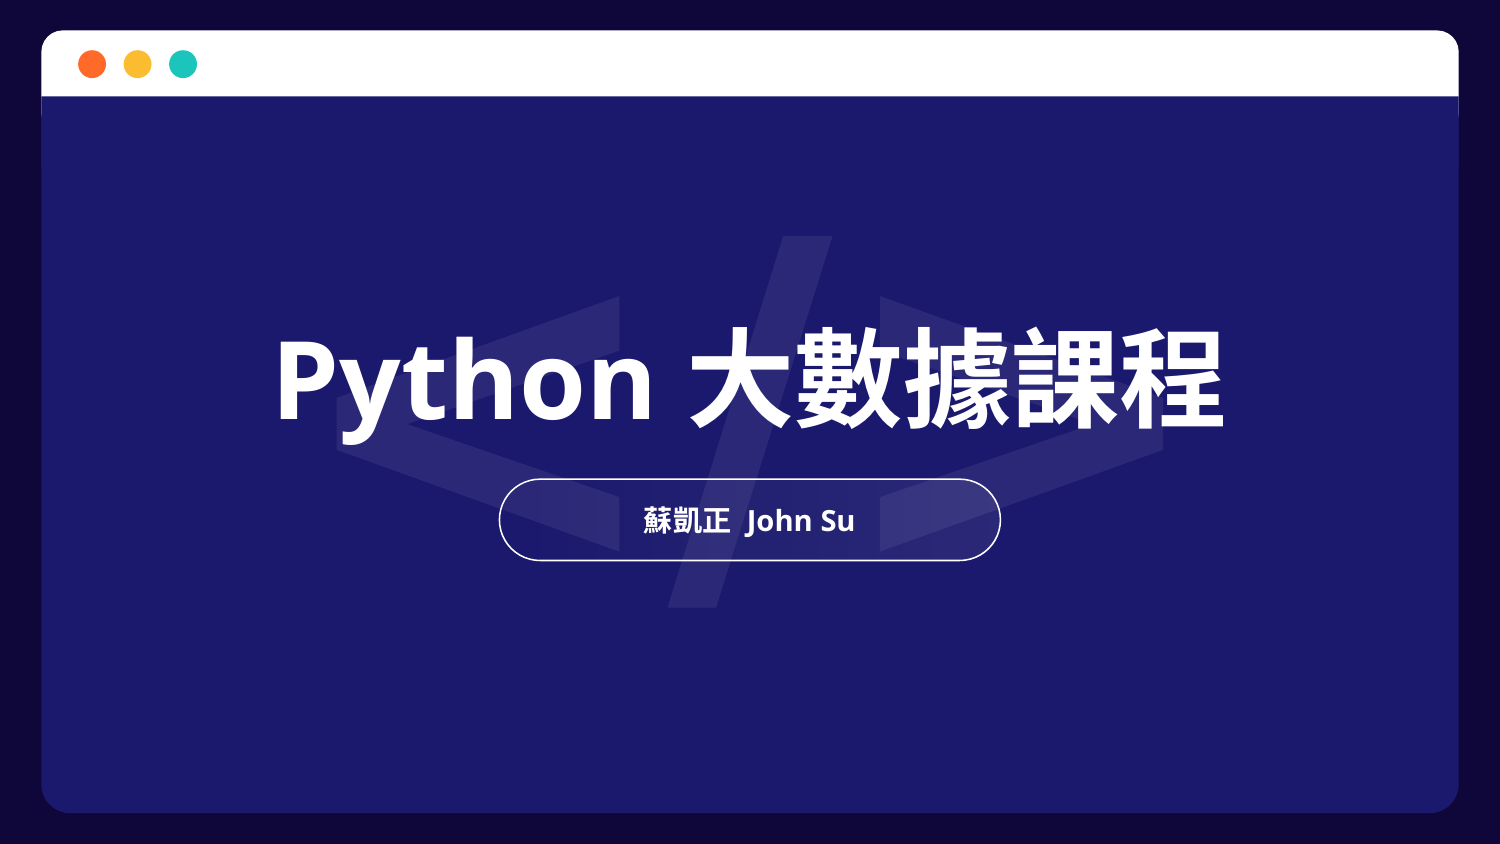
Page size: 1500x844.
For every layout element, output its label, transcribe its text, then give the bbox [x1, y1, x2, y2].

text_box Python大數據課程 [41, 275, 1459, 471]
text_box 蘇凱正 John Su [499, 470, 1001, 569]
